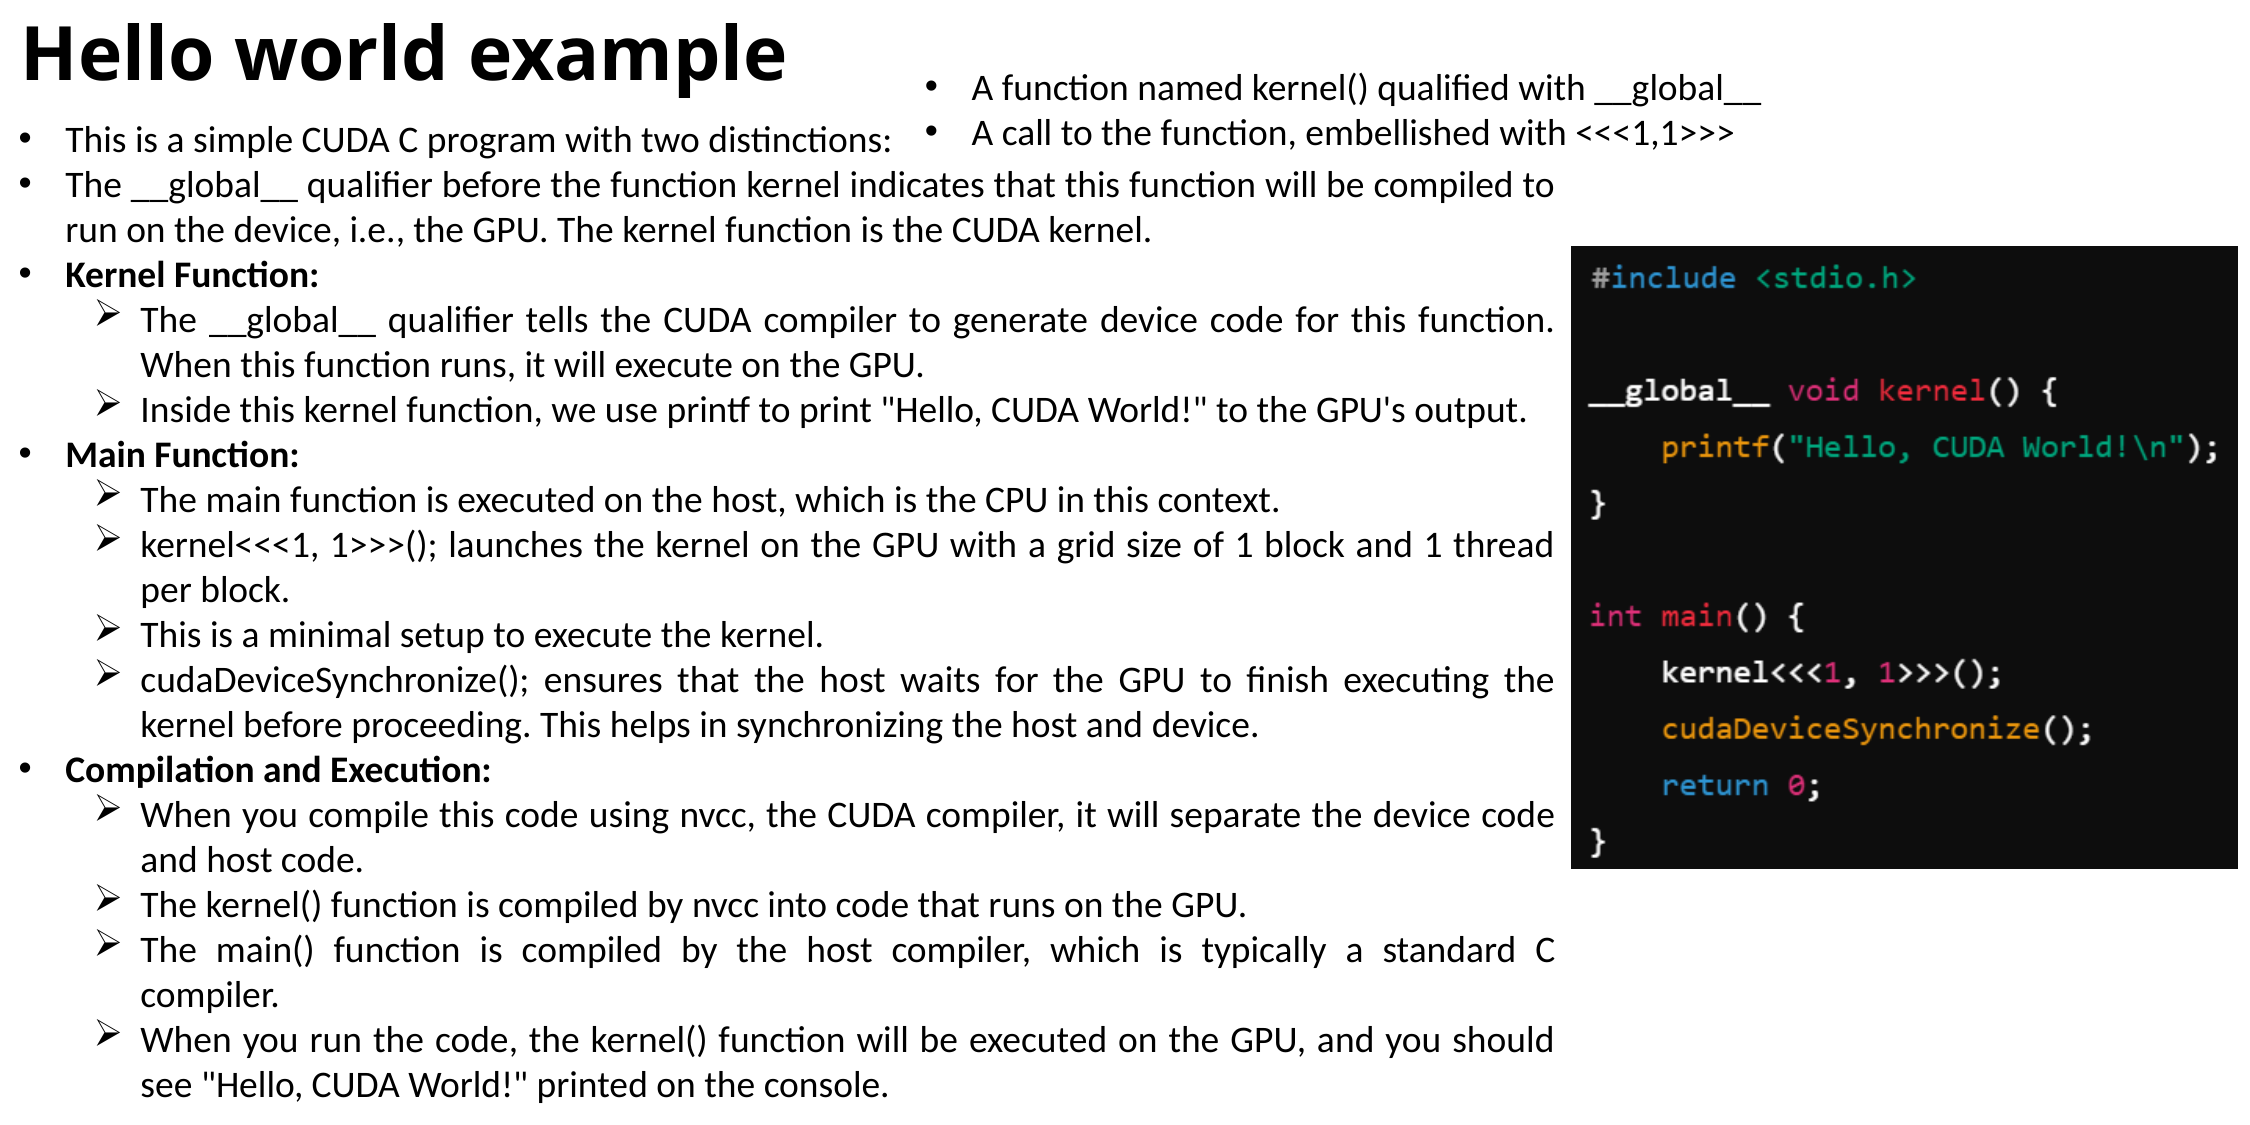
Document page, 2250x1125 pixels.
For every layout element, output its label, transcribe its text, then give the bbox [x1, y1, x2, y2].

picture [1571, 246, 2238, 869]
text_box A function named kernel() qualified with __global__ A call to the function, embellished with <<<1,1>>> [909, 55, 1905, 161]
text_box This is a simple CUDA C program with two distinctions: The __global__ qualifier before the function kernel indicates that this function will be compiled to run on the device, i.e., the GPU. The kernel function is the CUDA kernel. Kernel Function: The __global__ qualifier tells the CUDA compiler to generate device code for this function. When this function runs, it will execute on the GPU. Inside this kernel function, we use printf to print "Hello, CUDA World!" to the GPU's output. Main Function: The main function is executed on the host, which is the CPU in this context. kernel<<<1, 1>>>(); launches the kernel on the GPU with a grid size of 1 block and 1 thread per block. This is a minimal setup to execute the kernel. cudaDeviceSynchronize(); ensures that the host waits for the GPU to finish executing the kernel before proceeding. This helps in synchronizing the host and device. Compilation and Execution: When you compile this code using nvcc, the CUDA compiler, it will separate the device code and host code. The kernel() function is compiled by nvcc into code that runs on the GPU. The main() function is compiled by the host compiler, which is typically a standard C compiler. When you run the code, the kernel() function will be executed on the GPU, and you should see "Hello, CUDA World!" printed on the console. [3, 107, 1572, 1113]
title Hello world example [5, 0, 1731, 107]
